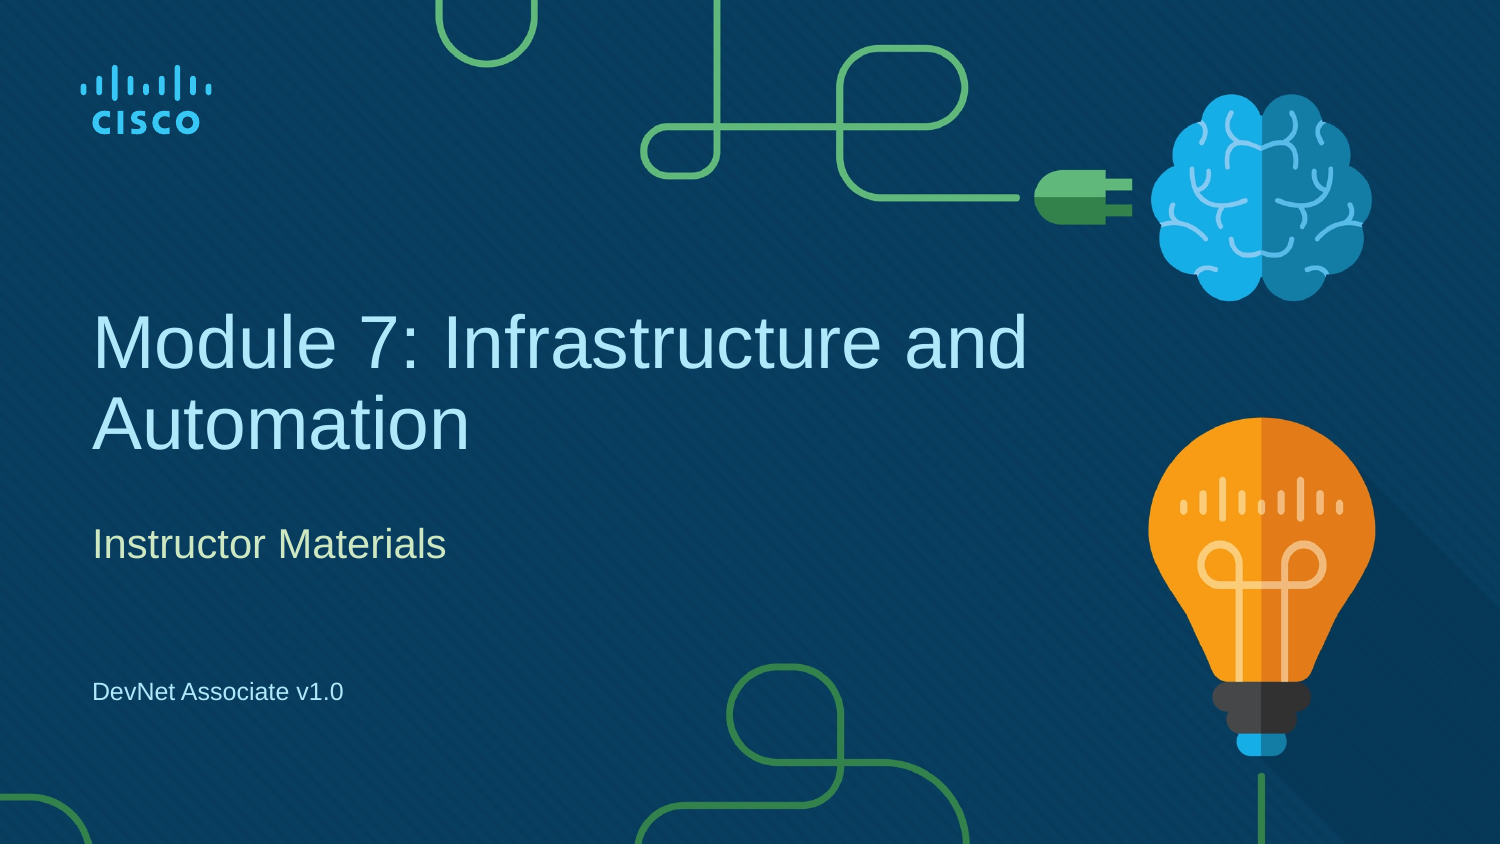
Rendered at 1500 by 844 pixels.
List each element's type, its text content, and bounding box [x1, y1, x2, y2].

title Module 7: Infrastructure and Automation [77, 200, 1257, 474]
subtitle DevNet Associate v1.0 [77, 624, 466, 773]
list Instructor Materials [77, 513, 1049, 563]
picture [0, 0, 1500, 844]
